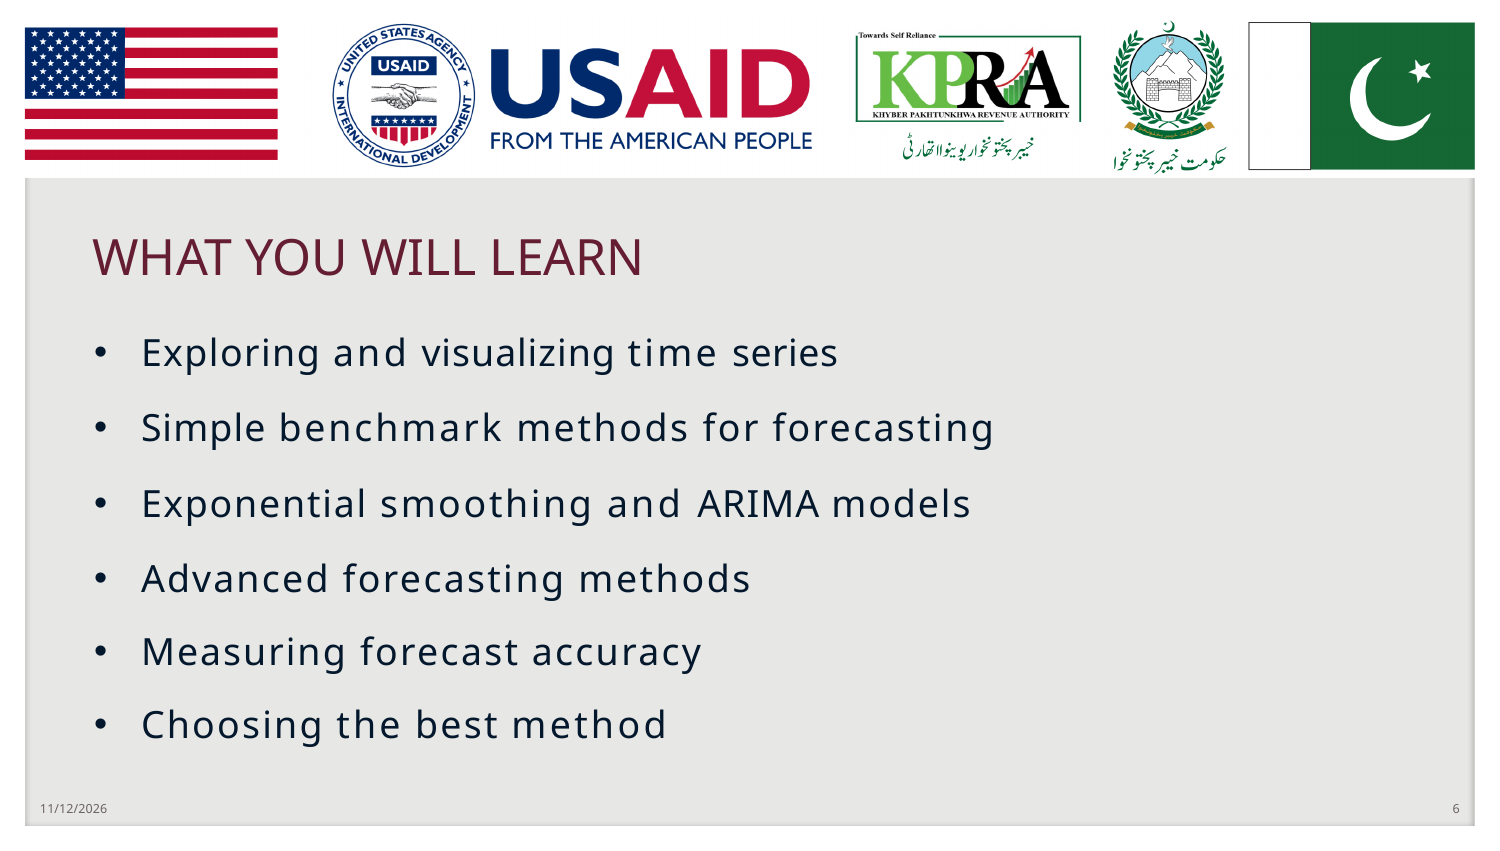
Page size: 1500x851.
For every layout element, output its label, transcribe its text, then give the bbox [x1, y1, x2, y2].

text_box Exploring and visualizing time series Simple benchmark methods for forecasting Exponential smoothing and ARIMA models Advanced forecasting methods Measuring forecast accuracy Choosing the best method [77, 299, 1091, 754]
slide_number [24, 794, 375, 826]
slide_number 6 [1125, 794, 1475, 826]
picture [24, 17, 1475, 178]
title WHAT YOU WILL LEARN [77, 216, 1353, 293]
